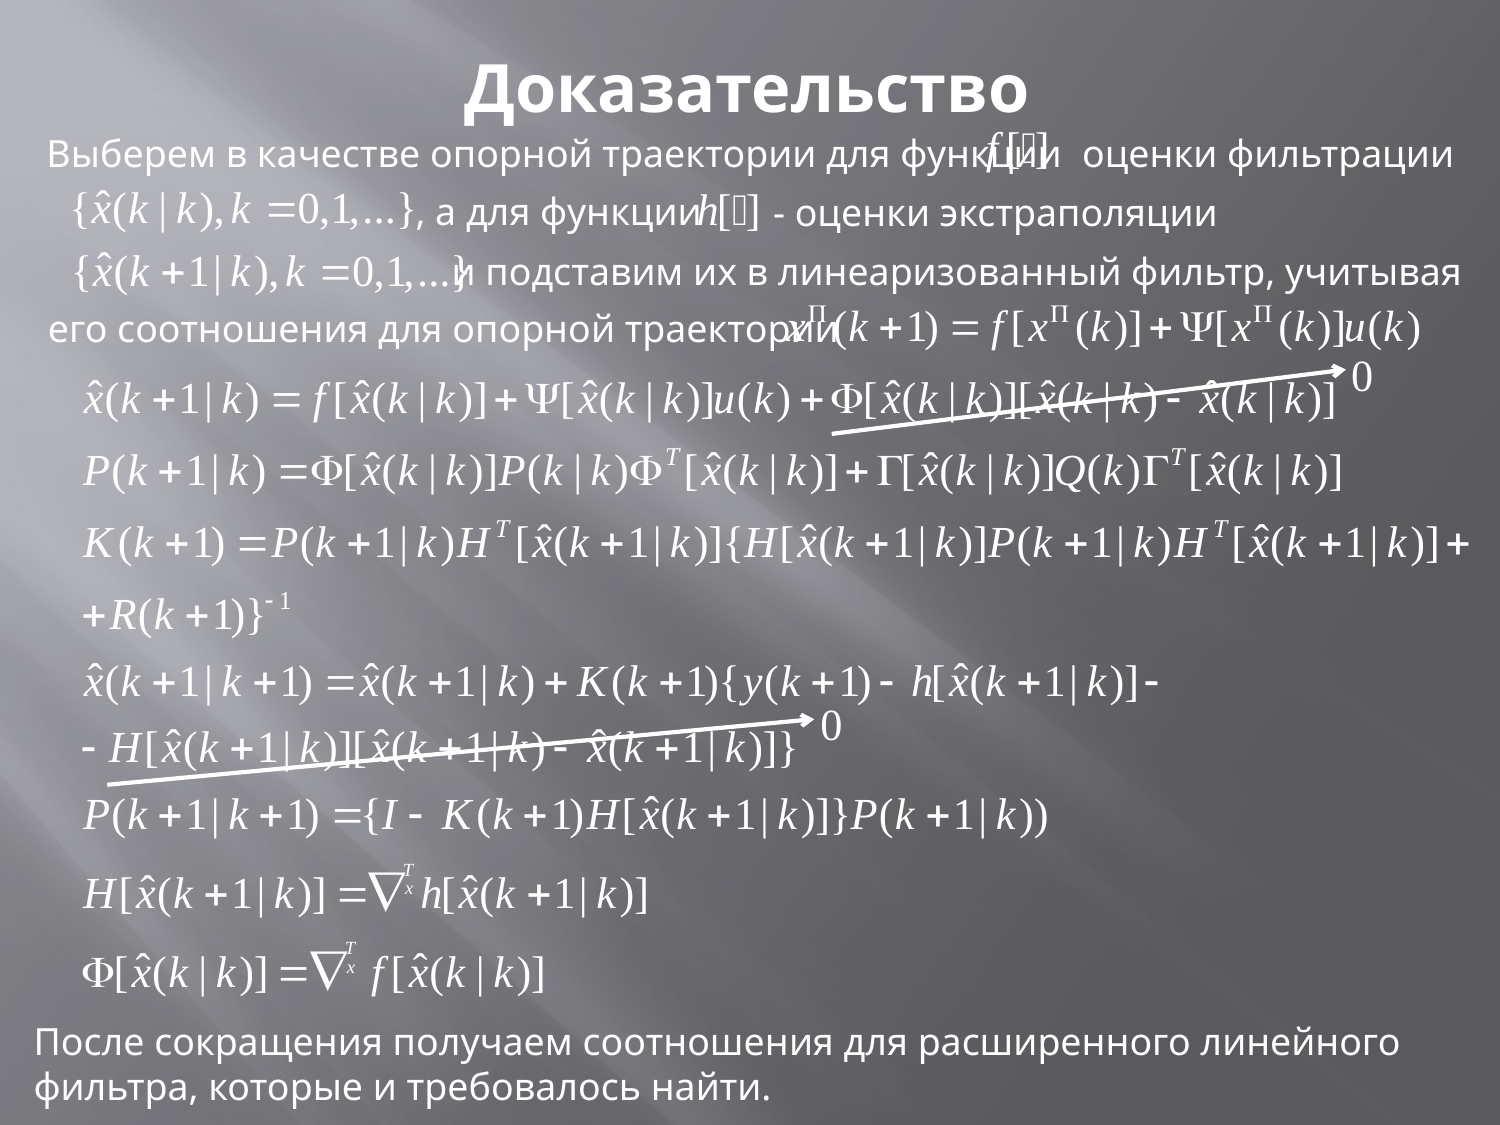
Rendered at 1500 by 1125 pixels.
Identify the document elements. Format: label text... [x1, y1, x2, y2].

text_box , а для функции [400, 180, 727, 240]
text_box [970, 122, 1056, 183]
text_box Доказательство [449, 38, 1045, 122]
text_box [106, 718, 815, 785]
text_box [831, 403, 1347, 435]
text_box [68, 245, 479, 305]
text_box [66, 182, 422, 243]
text_box Выберем в качестве опорной траектории для функции [31, 122, 970, 183]
text_box После сокращения получаем соотношения для расширенного линейного фильтра, которые и требовалось найти. [18, 1010, 1427, 1116]
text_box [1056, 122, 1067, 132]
text_box и подставим их в линеаризованный фильтр, учитывая [465, 240, 1478, 301]
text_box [689, 184, 769, 245]
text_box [813, 699, 852, 753]
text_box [74, 370, 1479, 1008]
text_box его соотношения для опорной траектории [33, 297, 777, 358]
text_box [777, 294, 1430, 361]
text_box оценки фильтрации [1067, 122, 1470, 183]
text_box - оценки экстраполяции [758, 181, 1233, 240]
